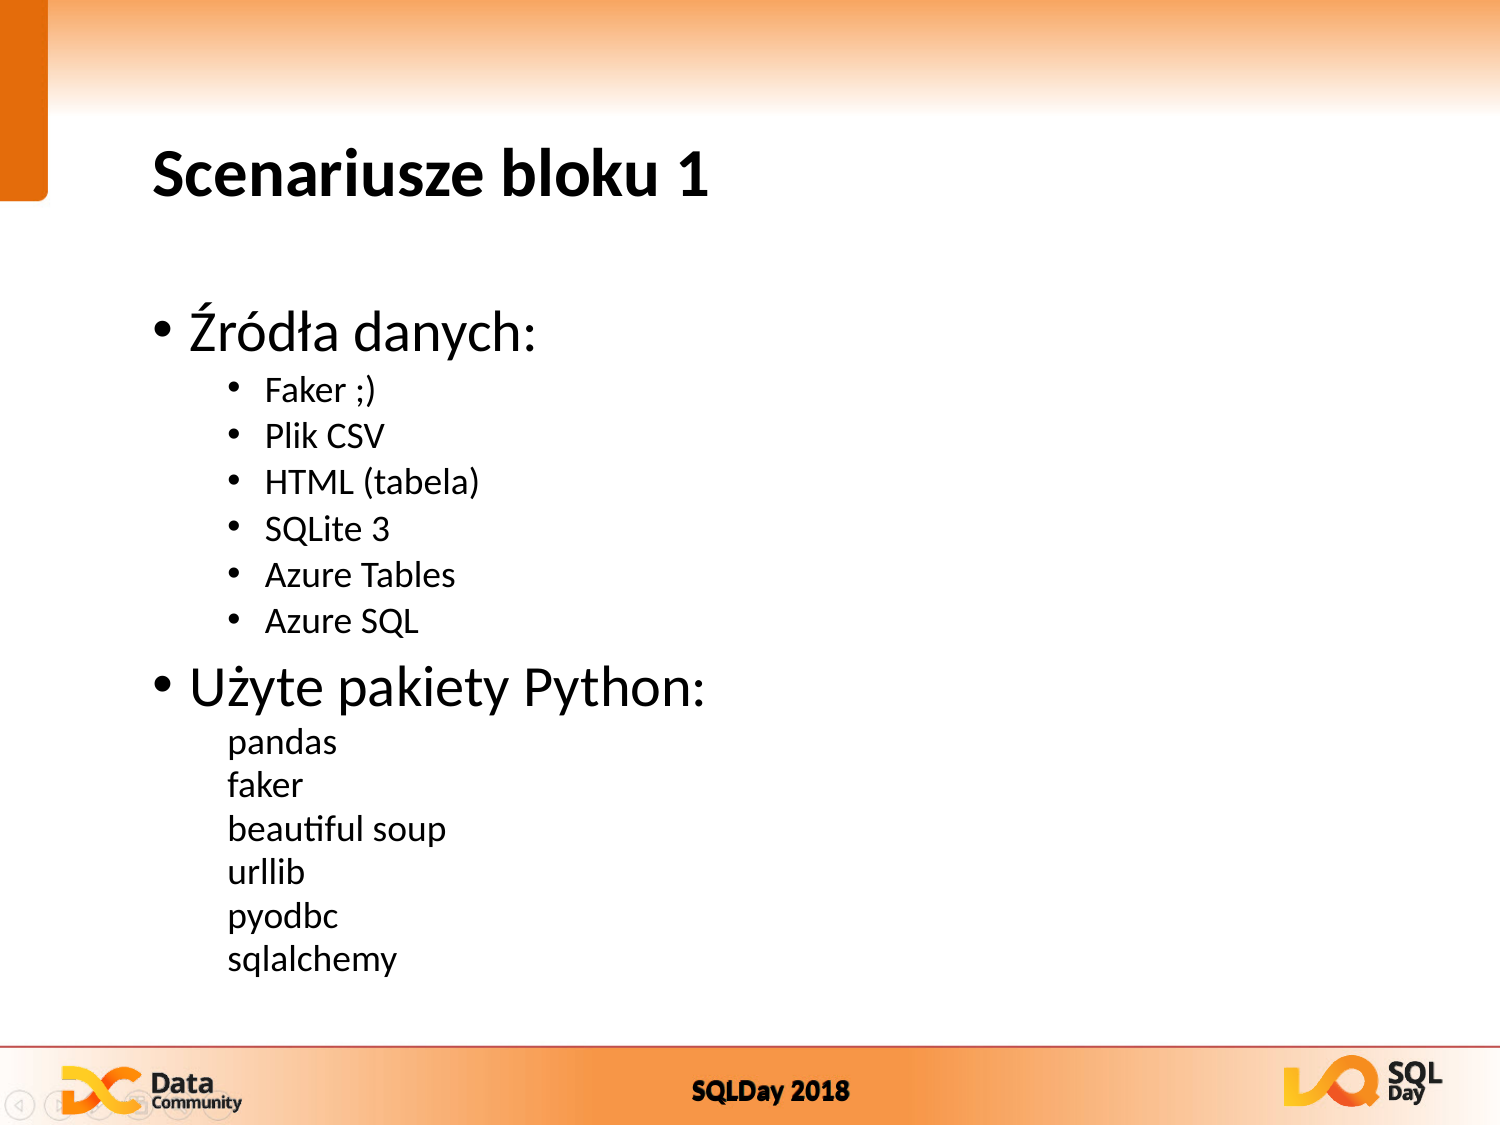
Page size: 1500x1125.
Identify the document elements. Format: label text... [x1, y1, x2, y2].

picture [0, 0, 1500, 1125]
text_box Scenariusze bloku 1 [137, 59, 1500, 278]
text_box Źródła danych: Faker ;) Plik CSV HTML (tabela) SQLite 3 Azure Tables Azure SQL Użyte pakiety Python: pandas faker beautiful soup urllib pyodbc sqlalchemy [137, 299, 1376, 1014]
